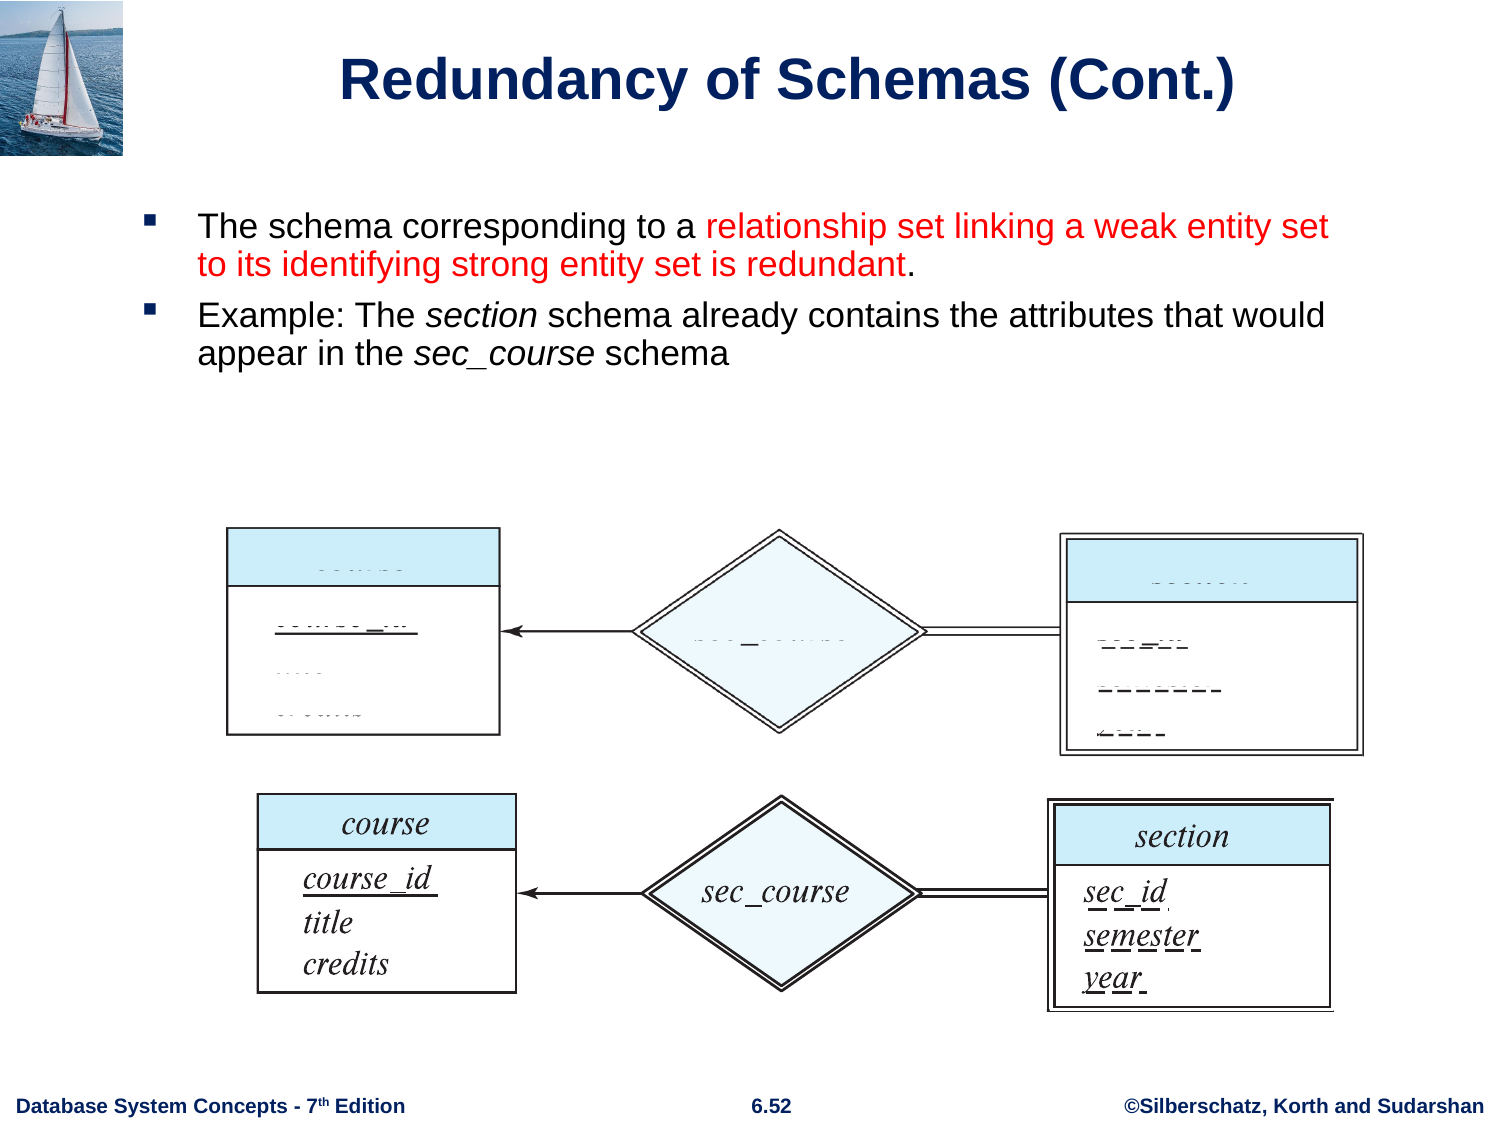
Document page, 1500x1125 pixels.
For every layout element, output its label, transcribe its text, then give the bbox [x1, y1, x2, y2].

picture [0, 1, 123, 156]
list The schema corresponding to a relationship set linking a weak entity set to its identifying strong entity set is redundant. Example: The section schema already contains the attributes that would appear in the sec_course schema [126, 200, 1377, 454]
title Redundancy of Schemas (Cont.) [125, 18, 1452, 120]
picture [254, 790, 1336, 1013]
picture [226, 526, 1364, 758]
